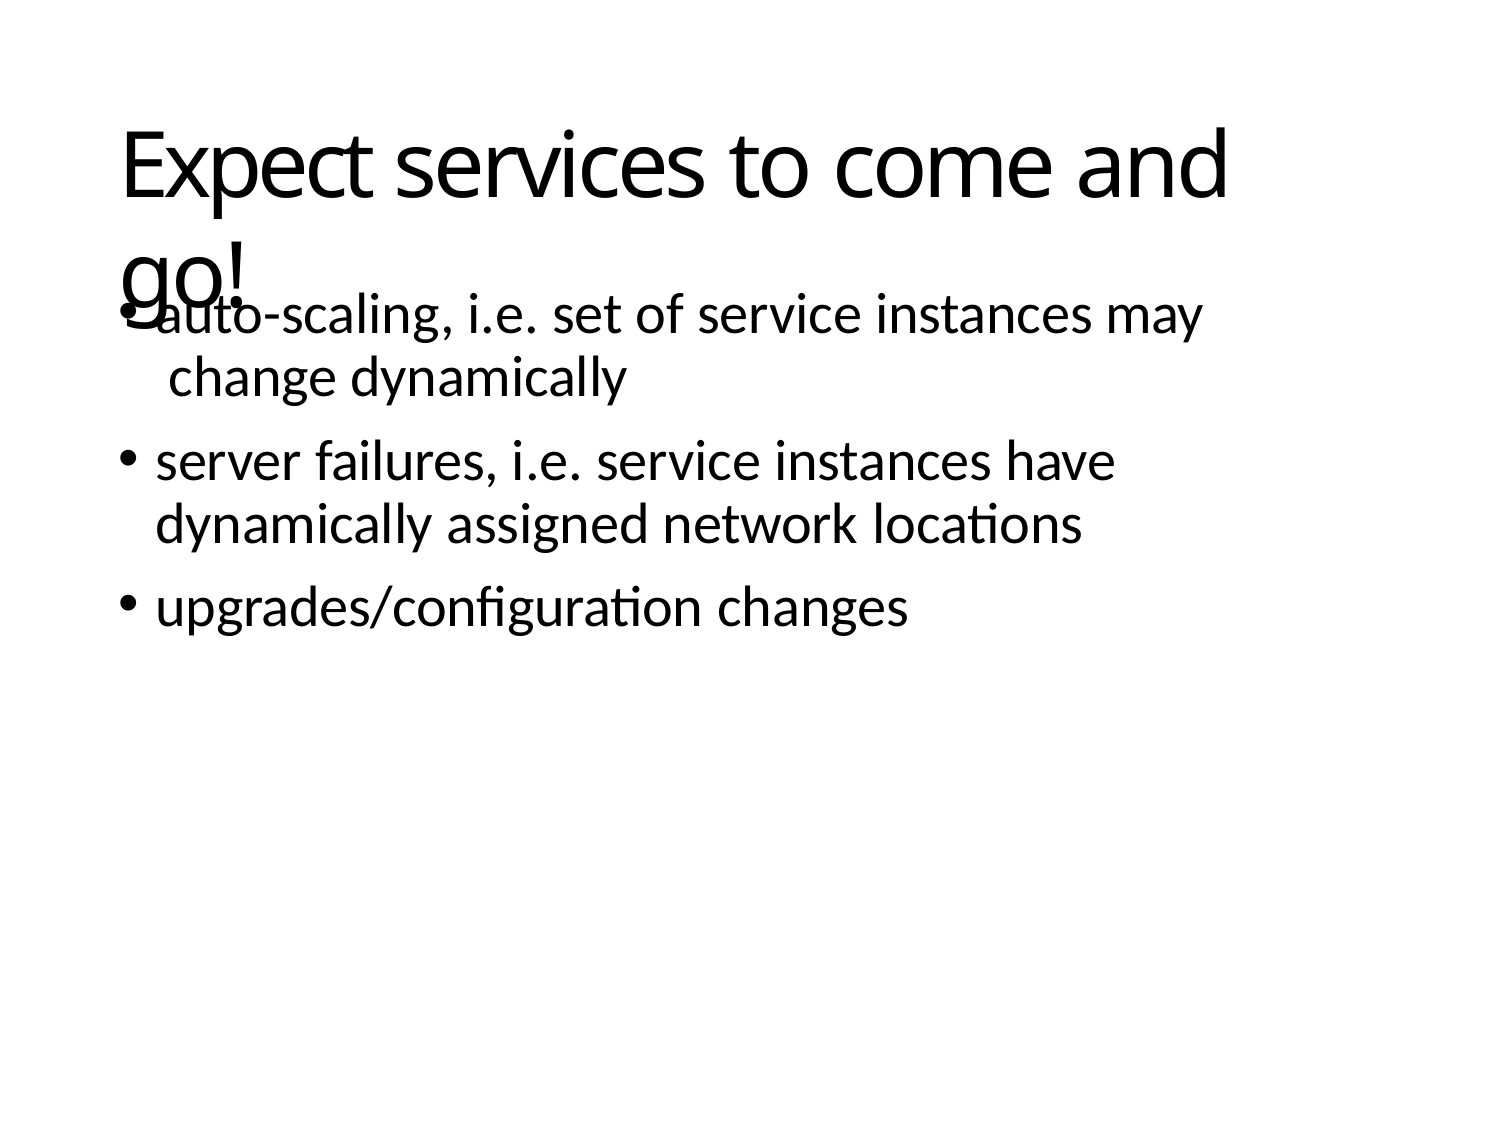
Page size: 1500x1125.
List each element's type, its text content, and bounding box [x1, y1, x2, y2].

text_box auto-scaling, i.e. set of service instances may change dynamically server failures, i.e. service instances have dynamically assigned network locations upgrades/configuration changes [116, 272, 1217, 638]
title Expect services to come and go! [116, 103, 1303, 326]
